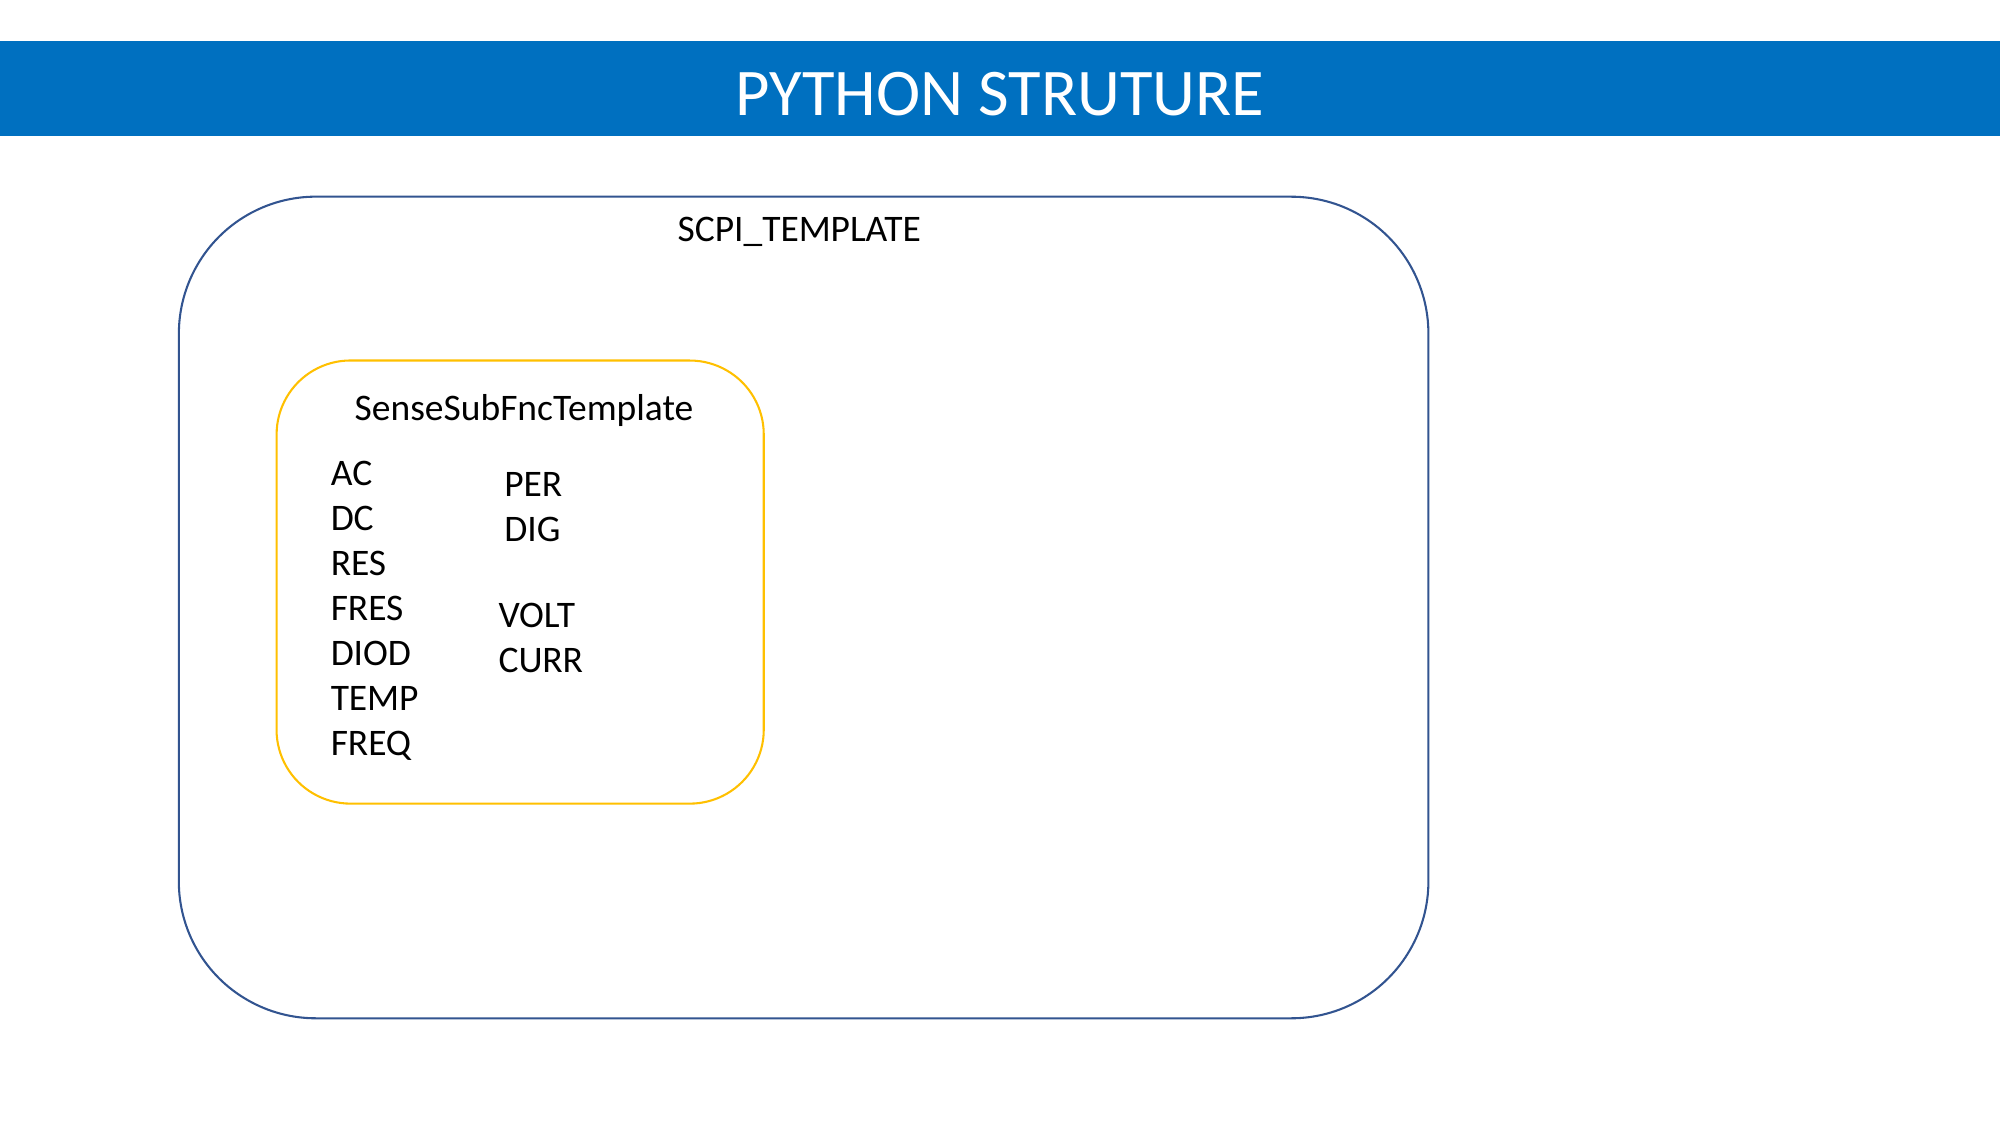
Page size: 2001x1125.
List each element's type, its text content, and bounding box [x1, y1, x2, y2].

text_box AC DC RES FRES DIOD TEMP FREQ [316, 440, 490, 771]
text_box [275, 359, 765, 805]
text_box PER DIG [489, 451, 663, 557]
text_box SCPI_TEMPLATE [662, 196, 945, 257]
text_box PYTHON STRUTURE [0, 41, 2000, 136]
text_box SenseSubFncTemplate [339, 375, 727, 436]
text_box VOLT CURR [483, 582, 627, 688]
text_box [177, 195, 1430, 1020]
